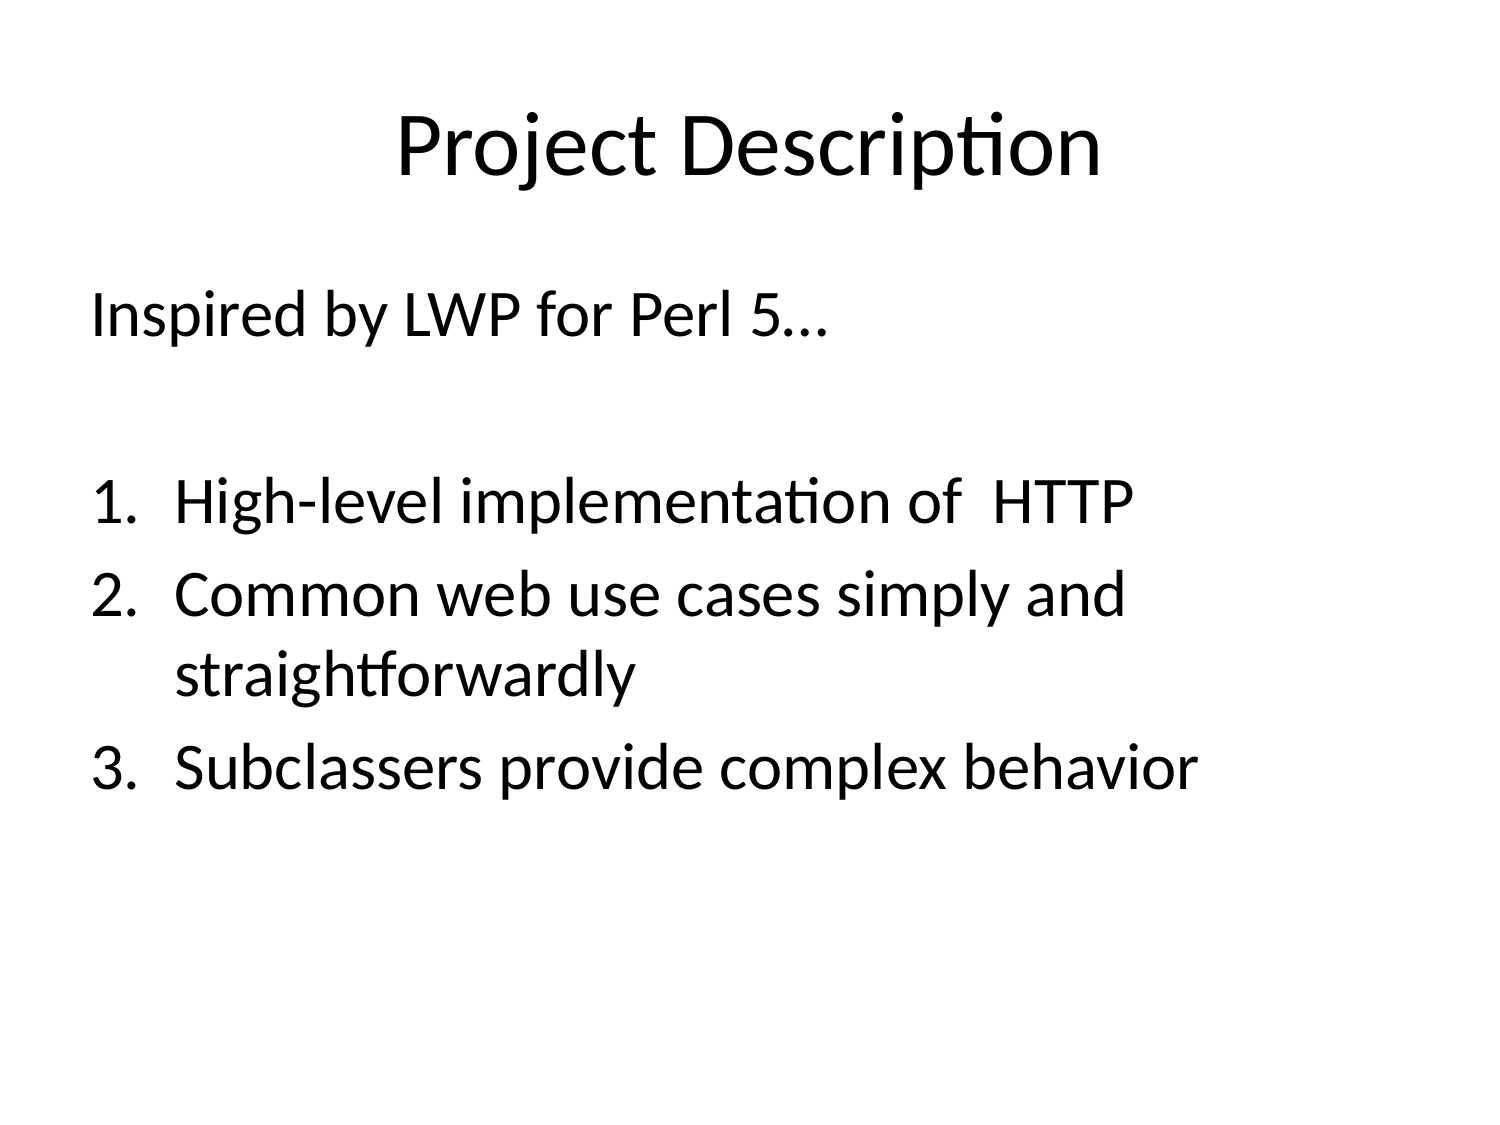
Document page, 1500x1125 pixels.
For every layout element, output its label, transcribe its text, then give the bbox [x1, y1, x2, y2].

title Project Description [75, 45, 1425, 233]
list Inspired by LWP for Perl 5… High-level implementation of HTTP Common web use cases simply and straightforwardly Subclassers provide complex behavior [75, 262, 1425, 1005]
